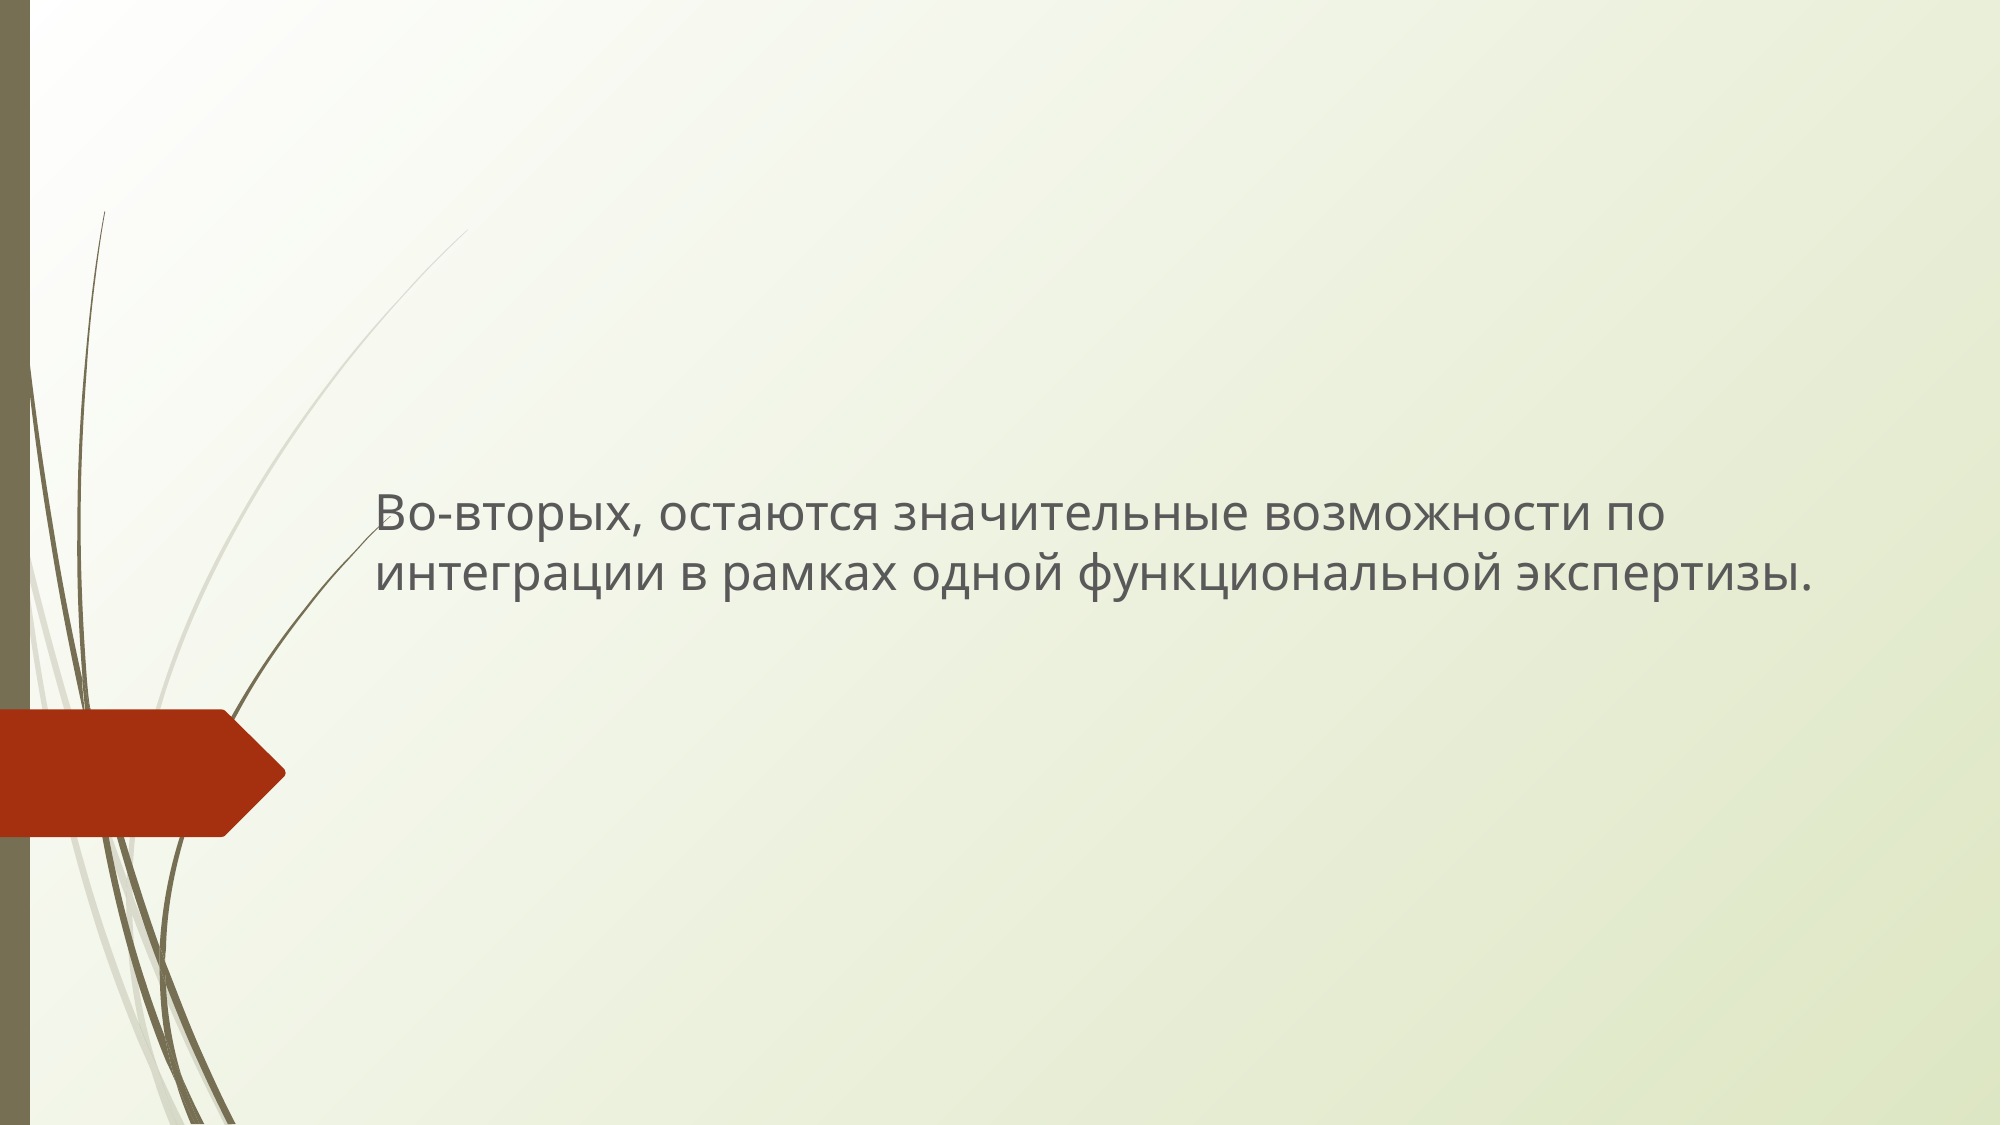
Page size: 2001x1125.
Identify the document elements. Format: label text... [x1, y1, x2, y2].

subtitle Во-вторых, остаются значительные возможности по интеграции в рамках одной функциональной экспертизы. [359, 472, 1874, 1125]
